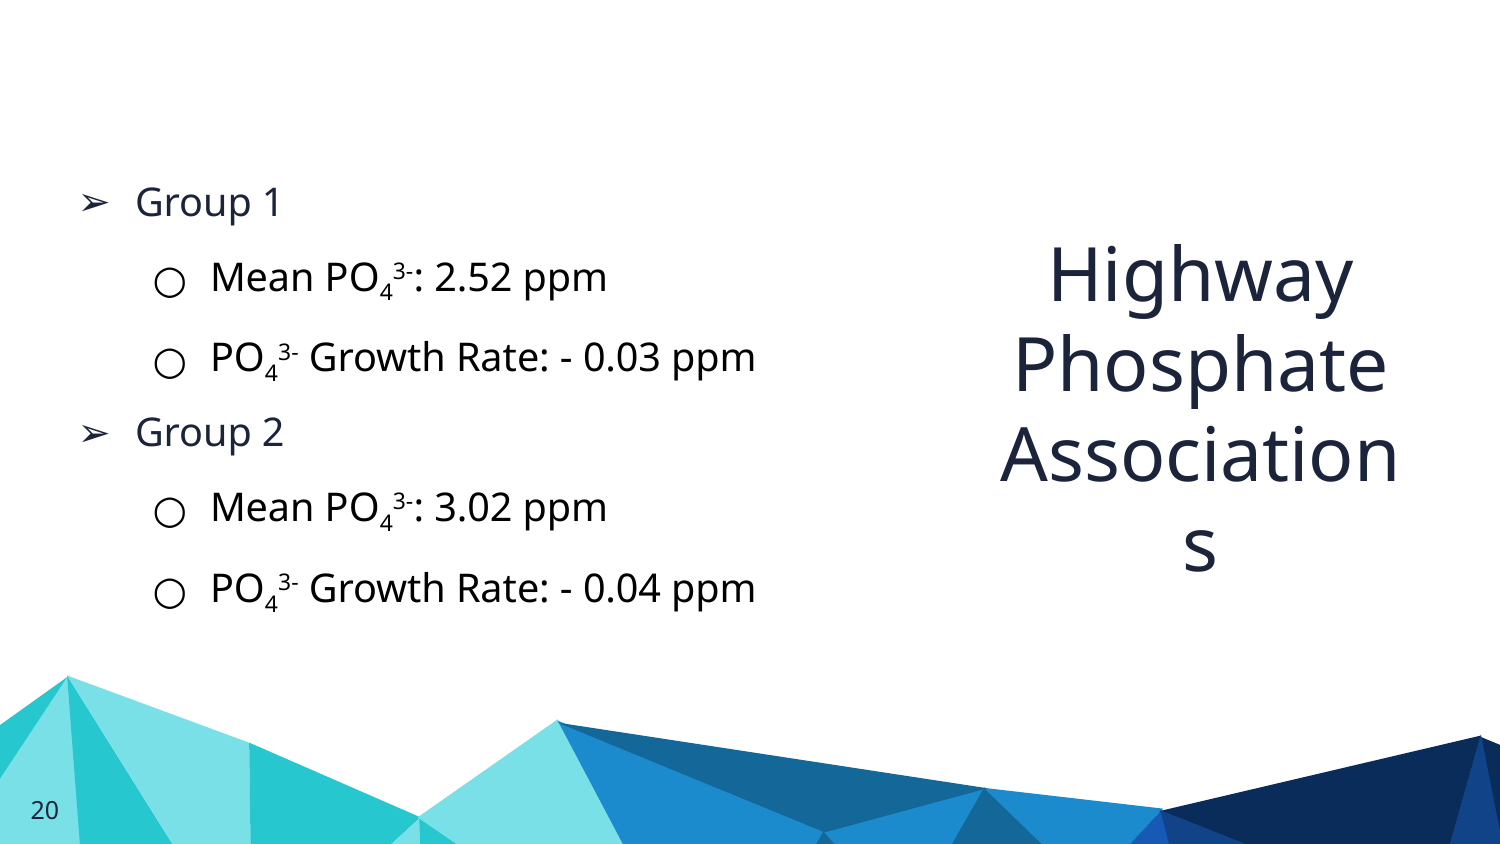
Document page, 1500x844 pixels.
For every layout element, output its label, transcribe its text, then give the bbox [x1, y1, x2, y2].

text_box Highway Phosphate Associations [978, 223, 1423, 502]
text_box Group 1 Mean PO43-: 2.52 ppm PO43- Growth Rate: - 0.03 ppm Group 2 Mean PO43-: 3.02 ppm PO43- Growth Rate: - 0.04 ppm [54, 38, 931, 735]
slide_number ‹#› [0, 779, 90, 844]
